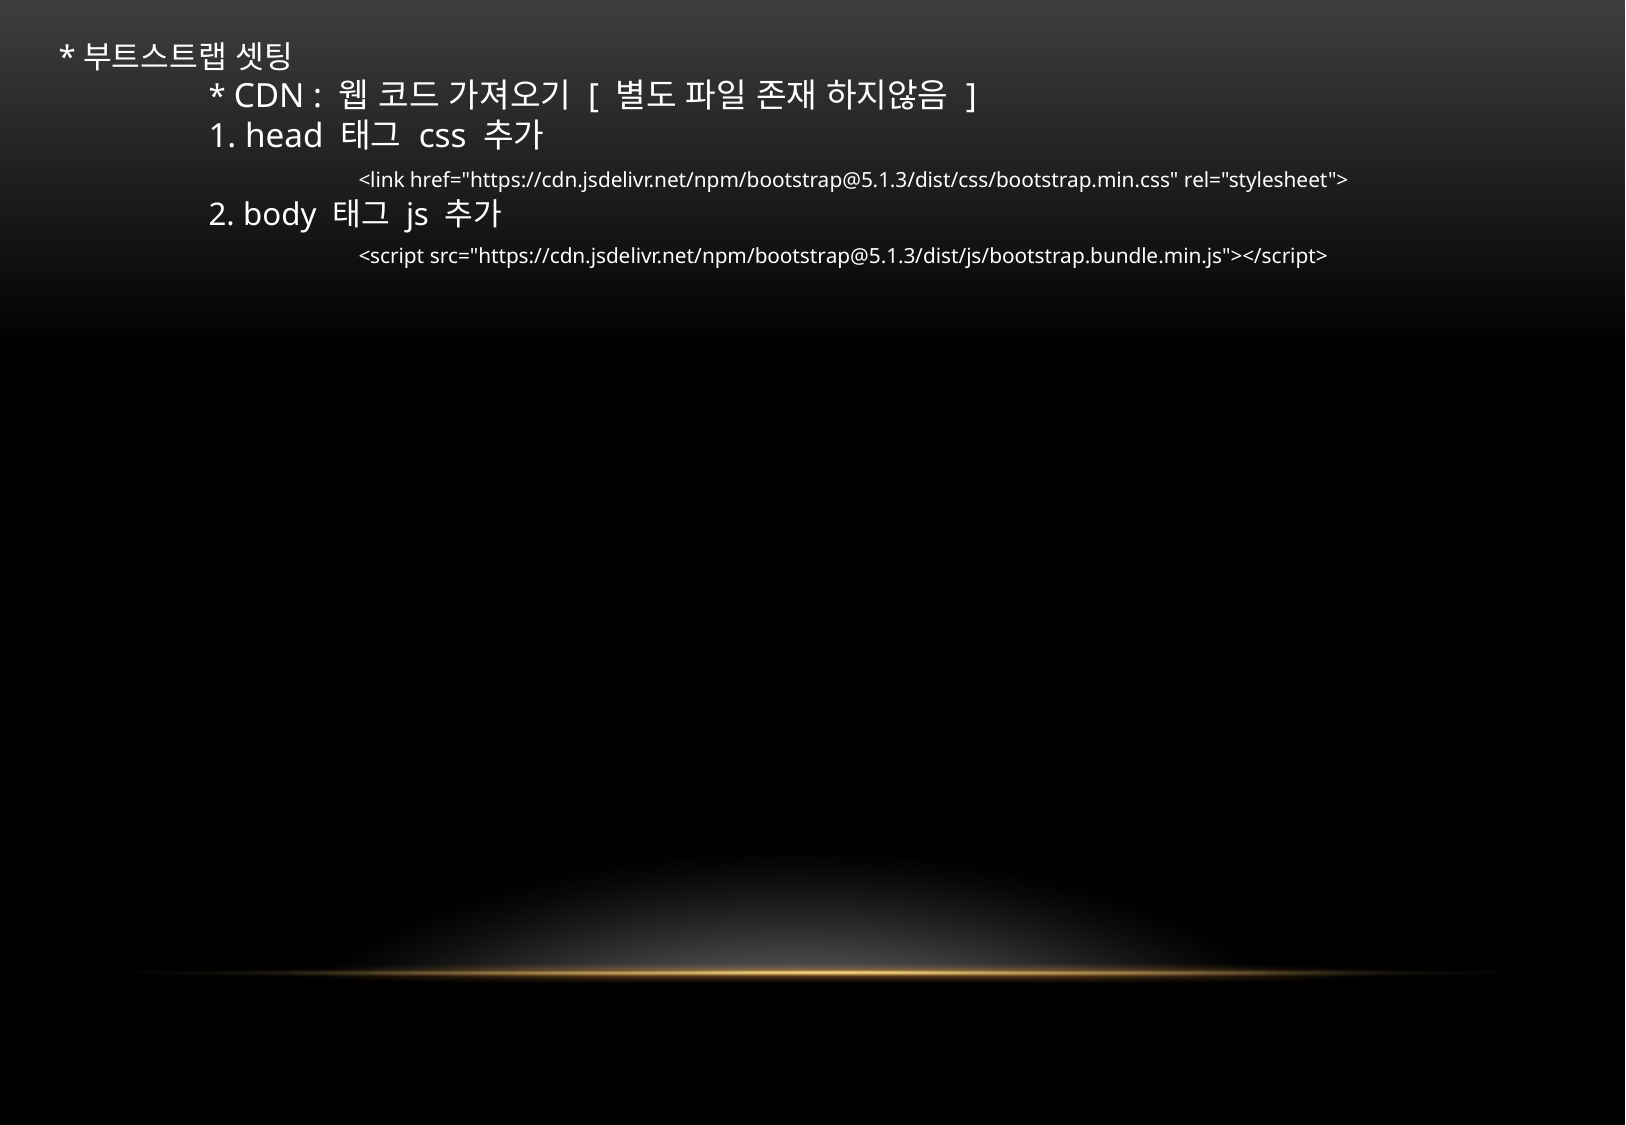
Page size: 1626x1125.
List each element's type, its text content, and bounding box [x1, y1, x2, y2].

picture [0, 0, 1625, 1125]
text_box *부트스트랩 셋팅 * CDN : 웹 코드 가져오기 [ 별도 파일 존재 하지않음 ] 1. head 태그 css 추가 <link href="https://cdn.jsdelivr.net/npm/bootstrap@5.1.3/dist/css/bootstrap.min.css" rel="stylesheet"> 2. body 태그 js 추가 <script src="https://cdn.jsdelivr.net/npm/bootstrap@5.1.3/dist/js/bootstrap.bundle.min.js"></script> [43, 29, 1450, 622]
